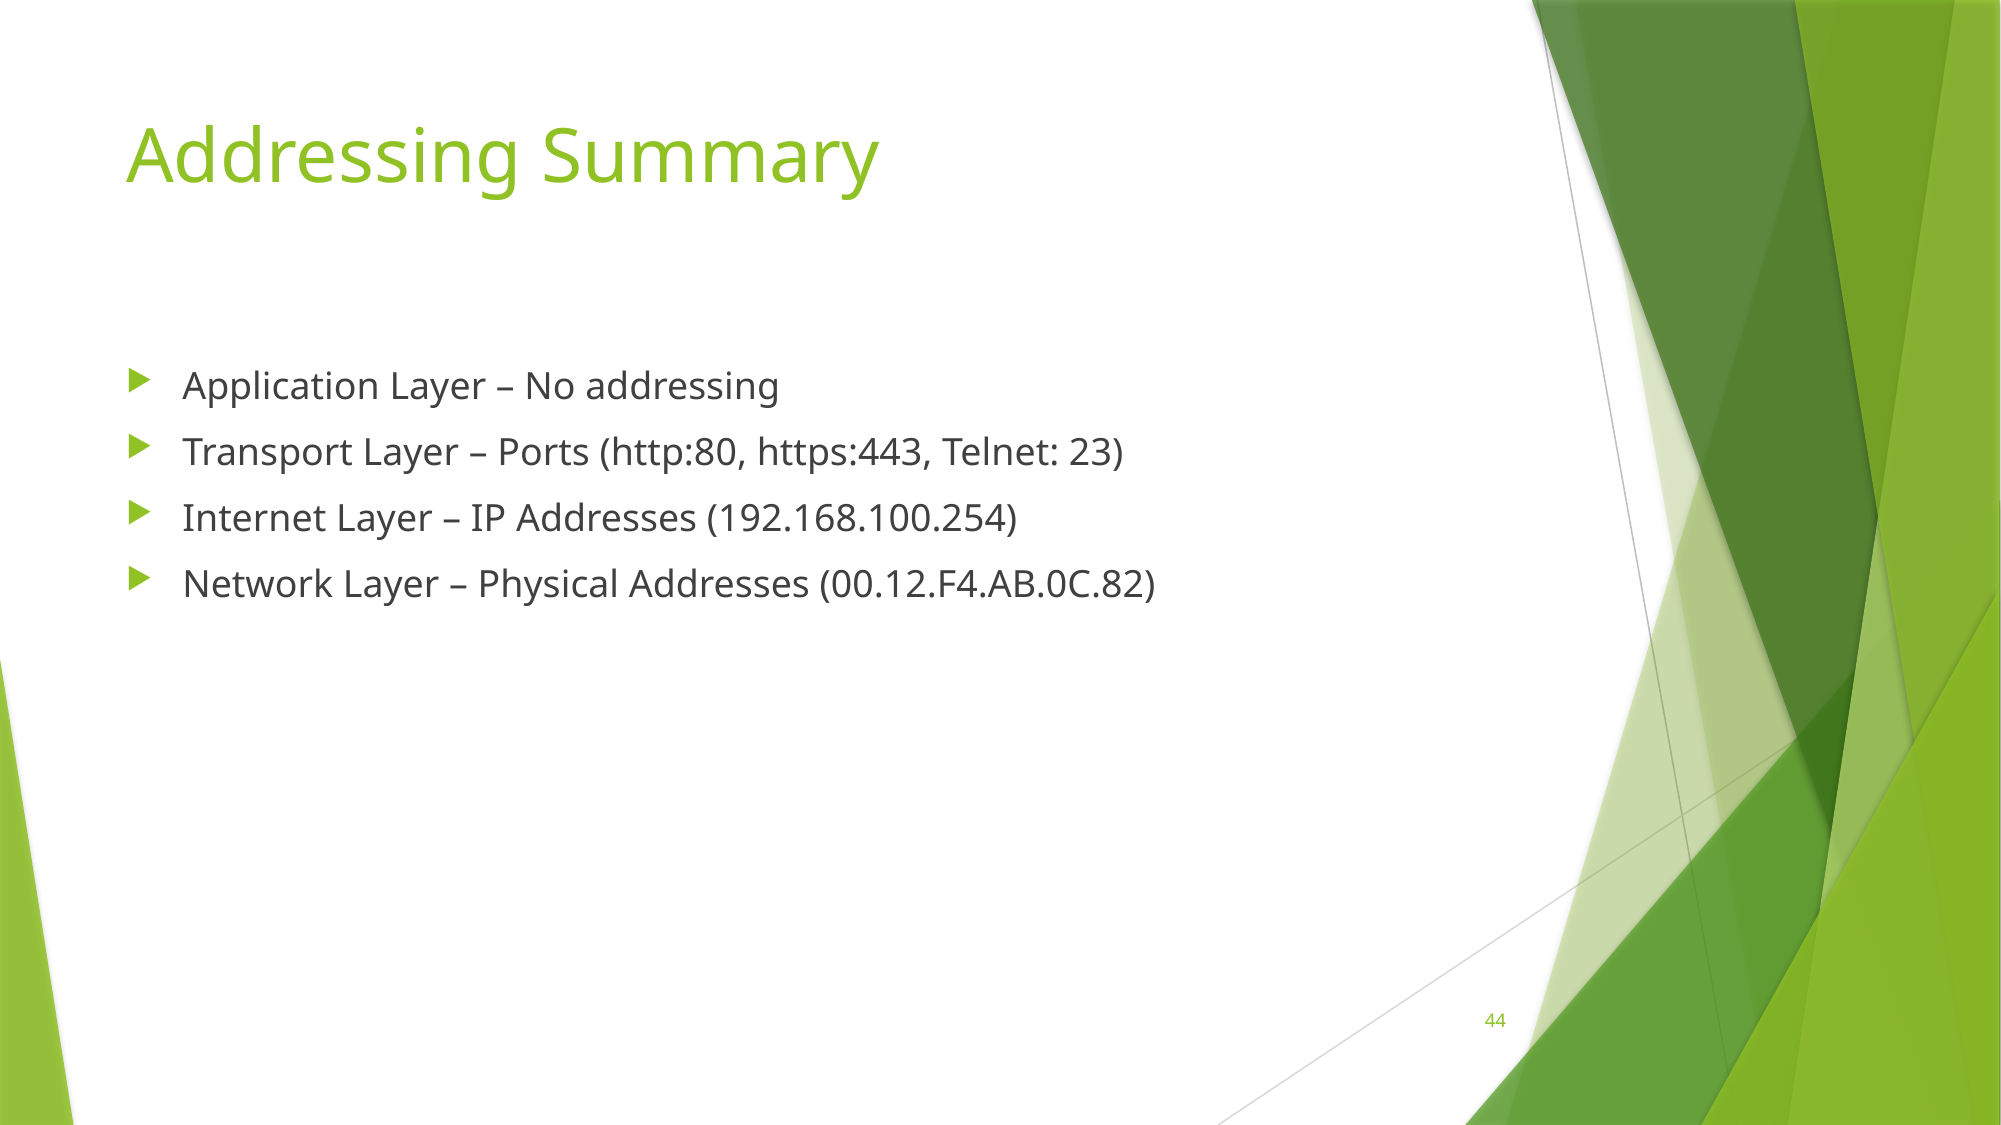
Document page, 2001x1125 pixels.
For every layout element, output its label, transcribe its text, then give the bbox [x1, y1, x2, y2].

slide_number 44 [1409, 991, 1522, 1051]
list Application Layer – No addressing Transport Layer – Ports (http:80, https:443, Telnet: 23) Internet Layer – IP Addresses (192.168.100.254) Network Layer – Physical Addresses (00.12.F4.AB.0C.82) [111, 354, 1522, 992]
title Addressing Summary [111, 99, 1522, 317]
